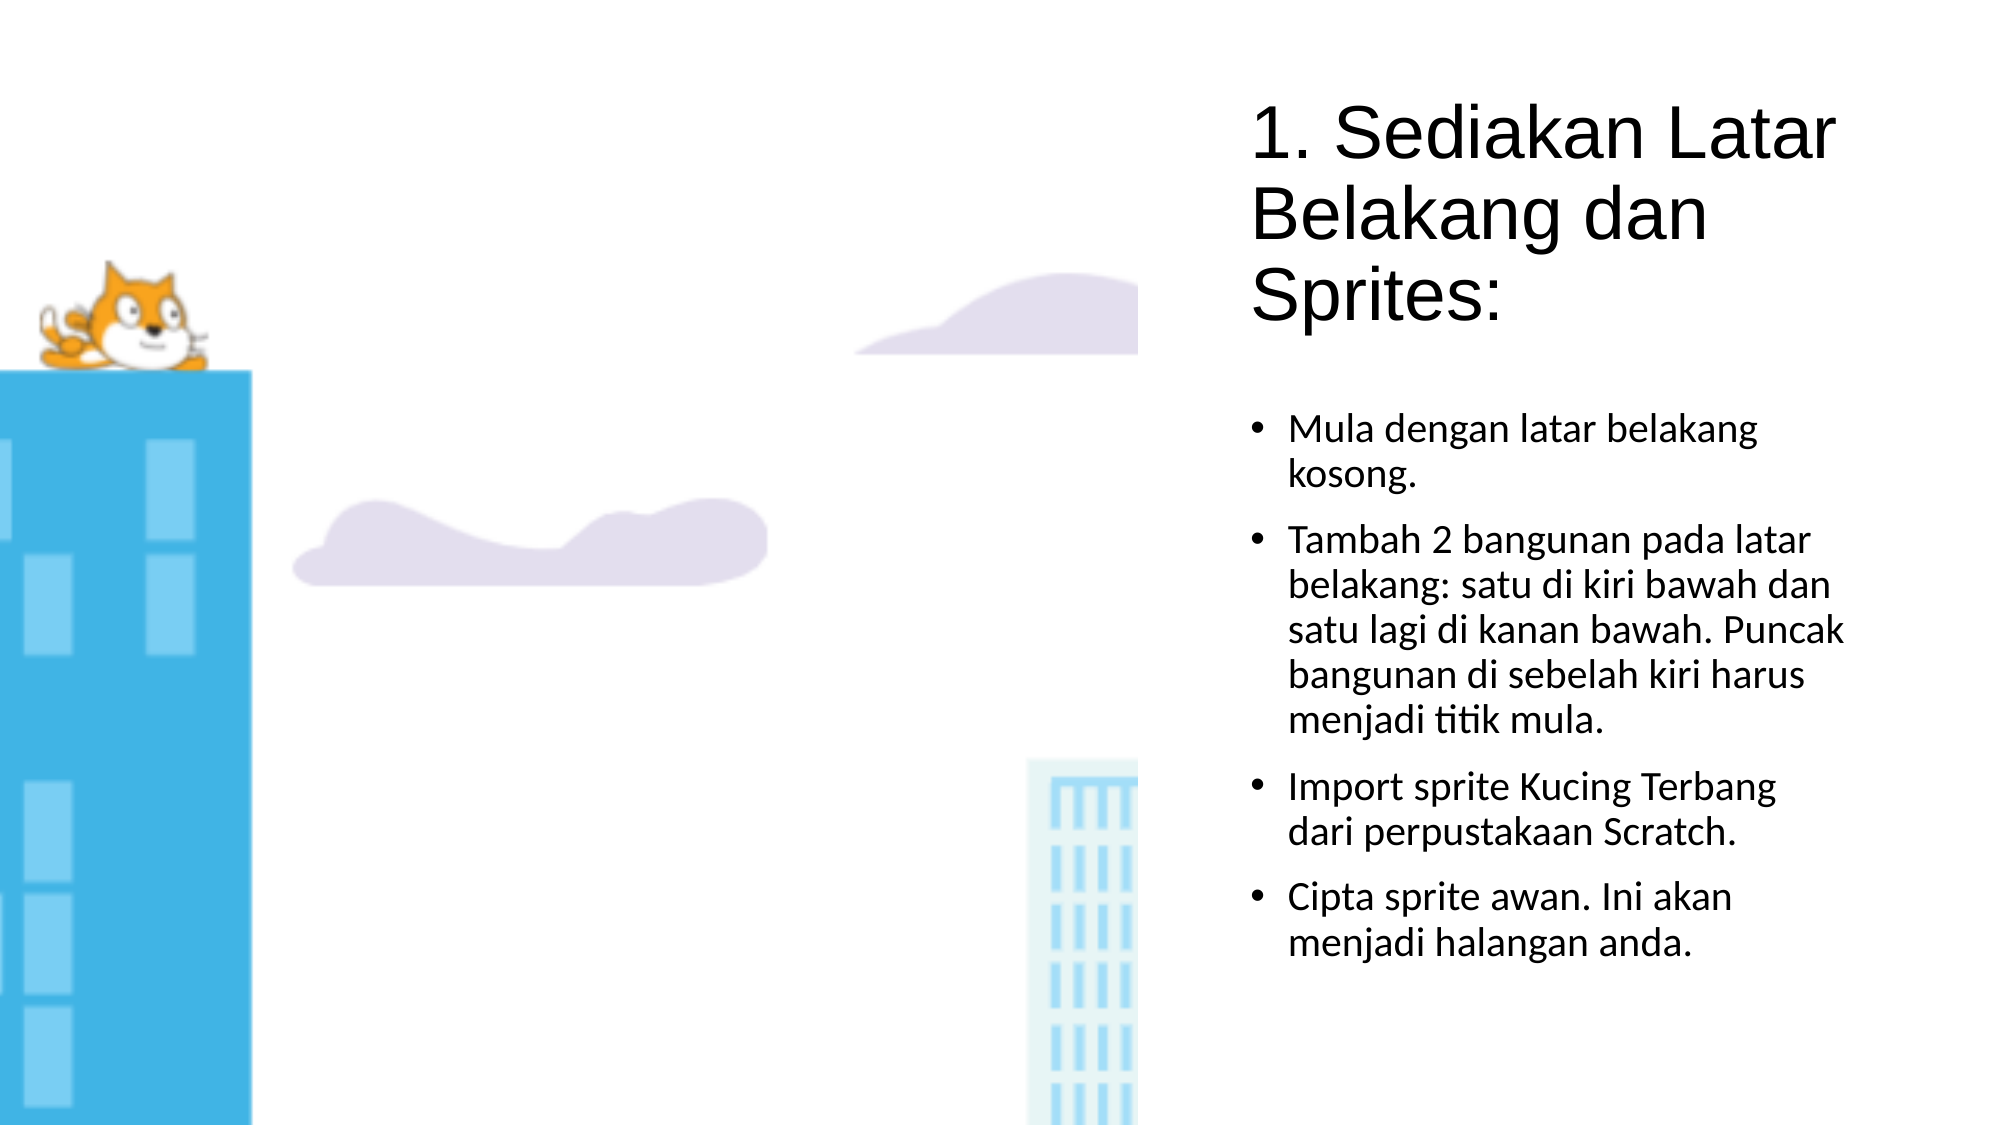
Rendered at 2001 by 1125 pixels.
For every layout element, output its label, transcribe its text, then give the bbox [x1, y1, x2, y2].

text_box [1138, 0, 2000, 1125]
title 1. Sediakan Latar Belakang dan Sprites: [1235, 59, 1863, 372]
list Mula dengan latar belakang kosong. Tambah 2 bangunan pada latar belakang: satu di kiri bawah dan satu lagi di kanan bawah. Puncak bangunan di sebelah kiri harus menjadi titik mula. Import sprite Kucing Terbang dari perpustakaan Scratch. Cipta sprite awan. Ini akan menjadi halangan anda. [1235, 399, 1863, 1014]
picture [0, 0, 1138, 1125]
